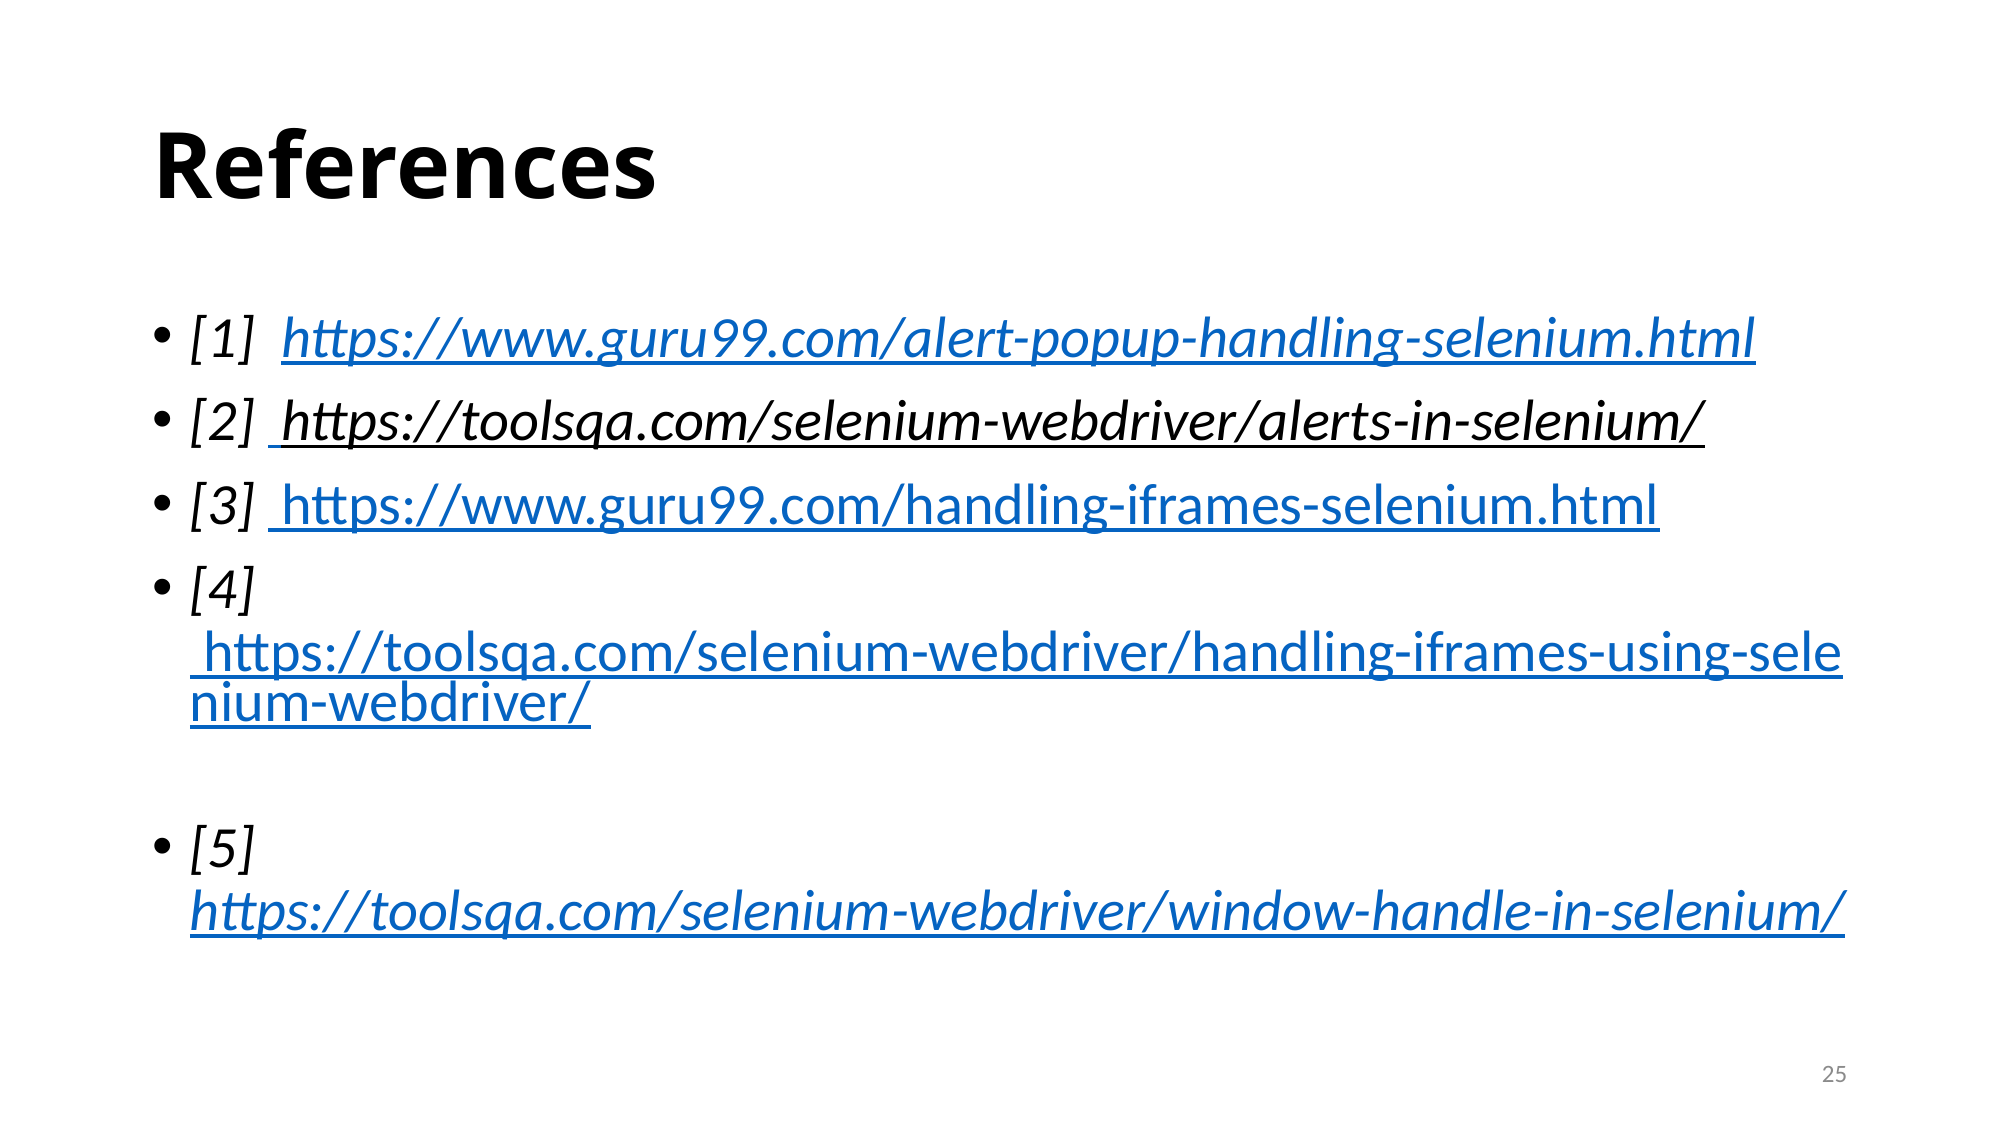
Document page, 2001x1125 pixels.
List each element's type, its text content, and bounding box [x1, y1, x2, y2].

slide_number 25 [1412, 1042, 1863, 1103]
title References [137, 59, 1863, 278]
list [1] https://www.guru99.com/alert-popup-handling-selenium.html [2] https://toolsqa.com/selenium-webdriver/alerts-in-selenium/ [3] https://www.guru99.com/handling-iframes-selenium.html [4] https://toolsqa.com/selenium-webdriver/handling-iframes-using-selenium-webdriver/ [5] https://toolsqa.com/selenium-webdriver/window-handle-in-selenium/ [137, 299, 1863, 1014]
